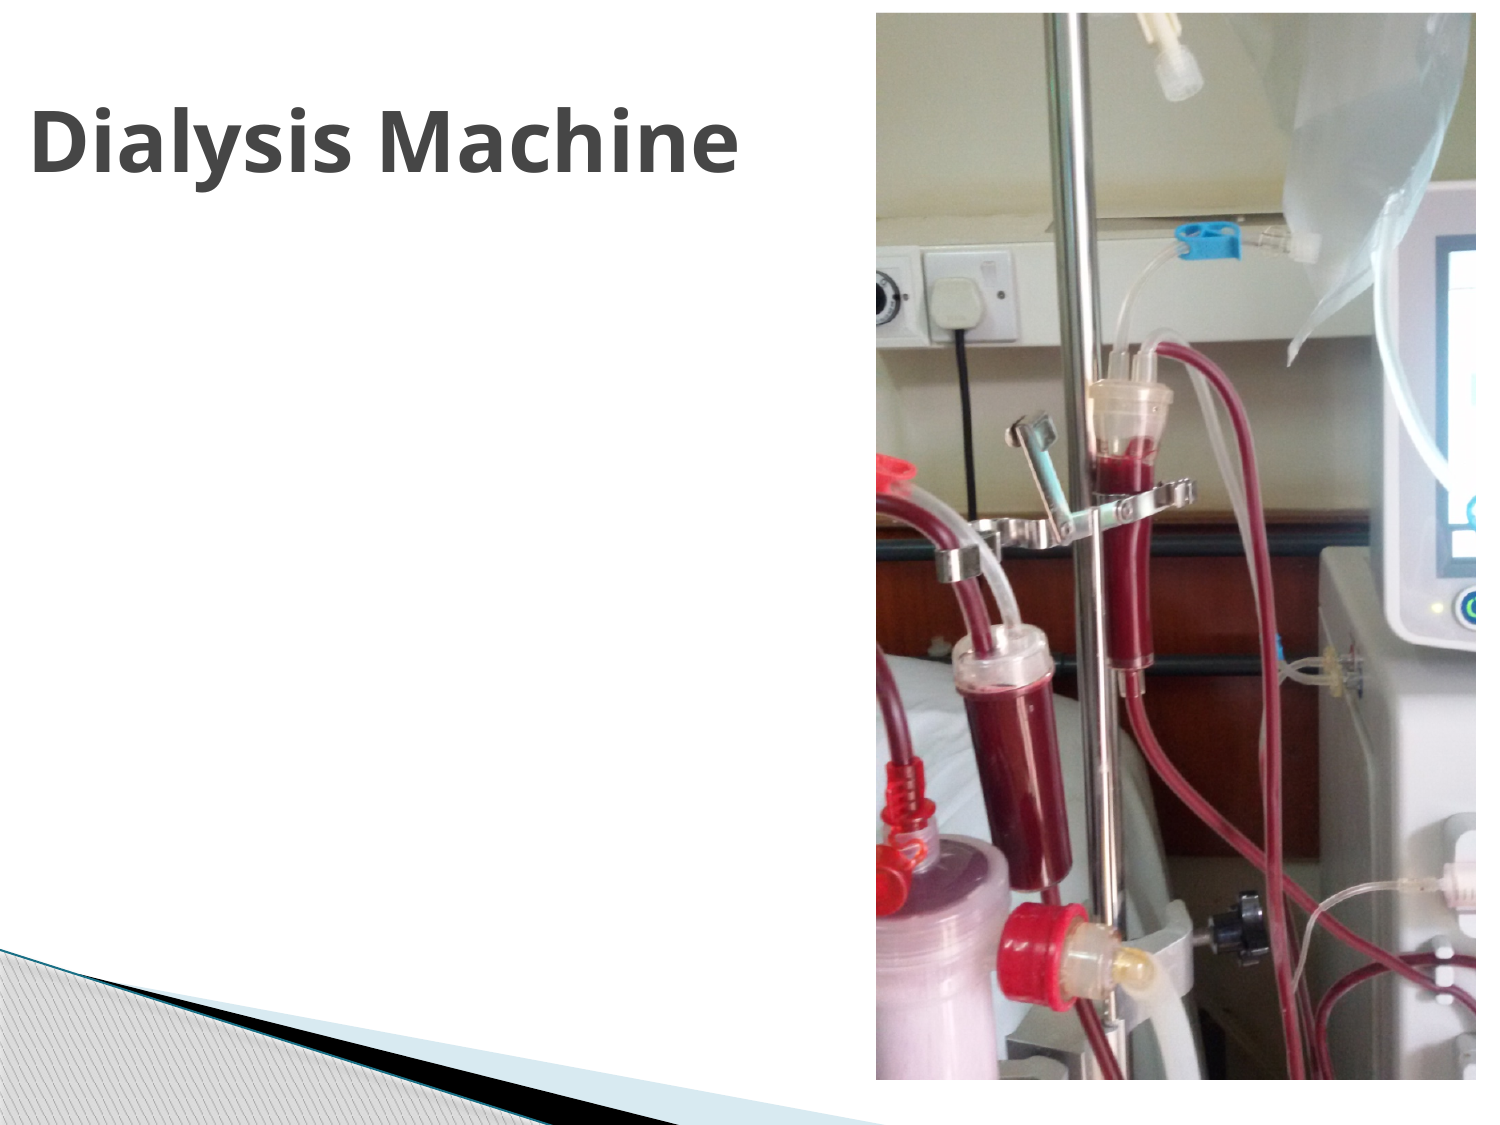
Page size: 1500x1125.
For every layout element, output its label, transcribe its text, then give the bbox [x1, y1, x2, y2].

title Dialysis Machine [12, 45, 876, 233]
picture [641, 14, 1500, 1080]
